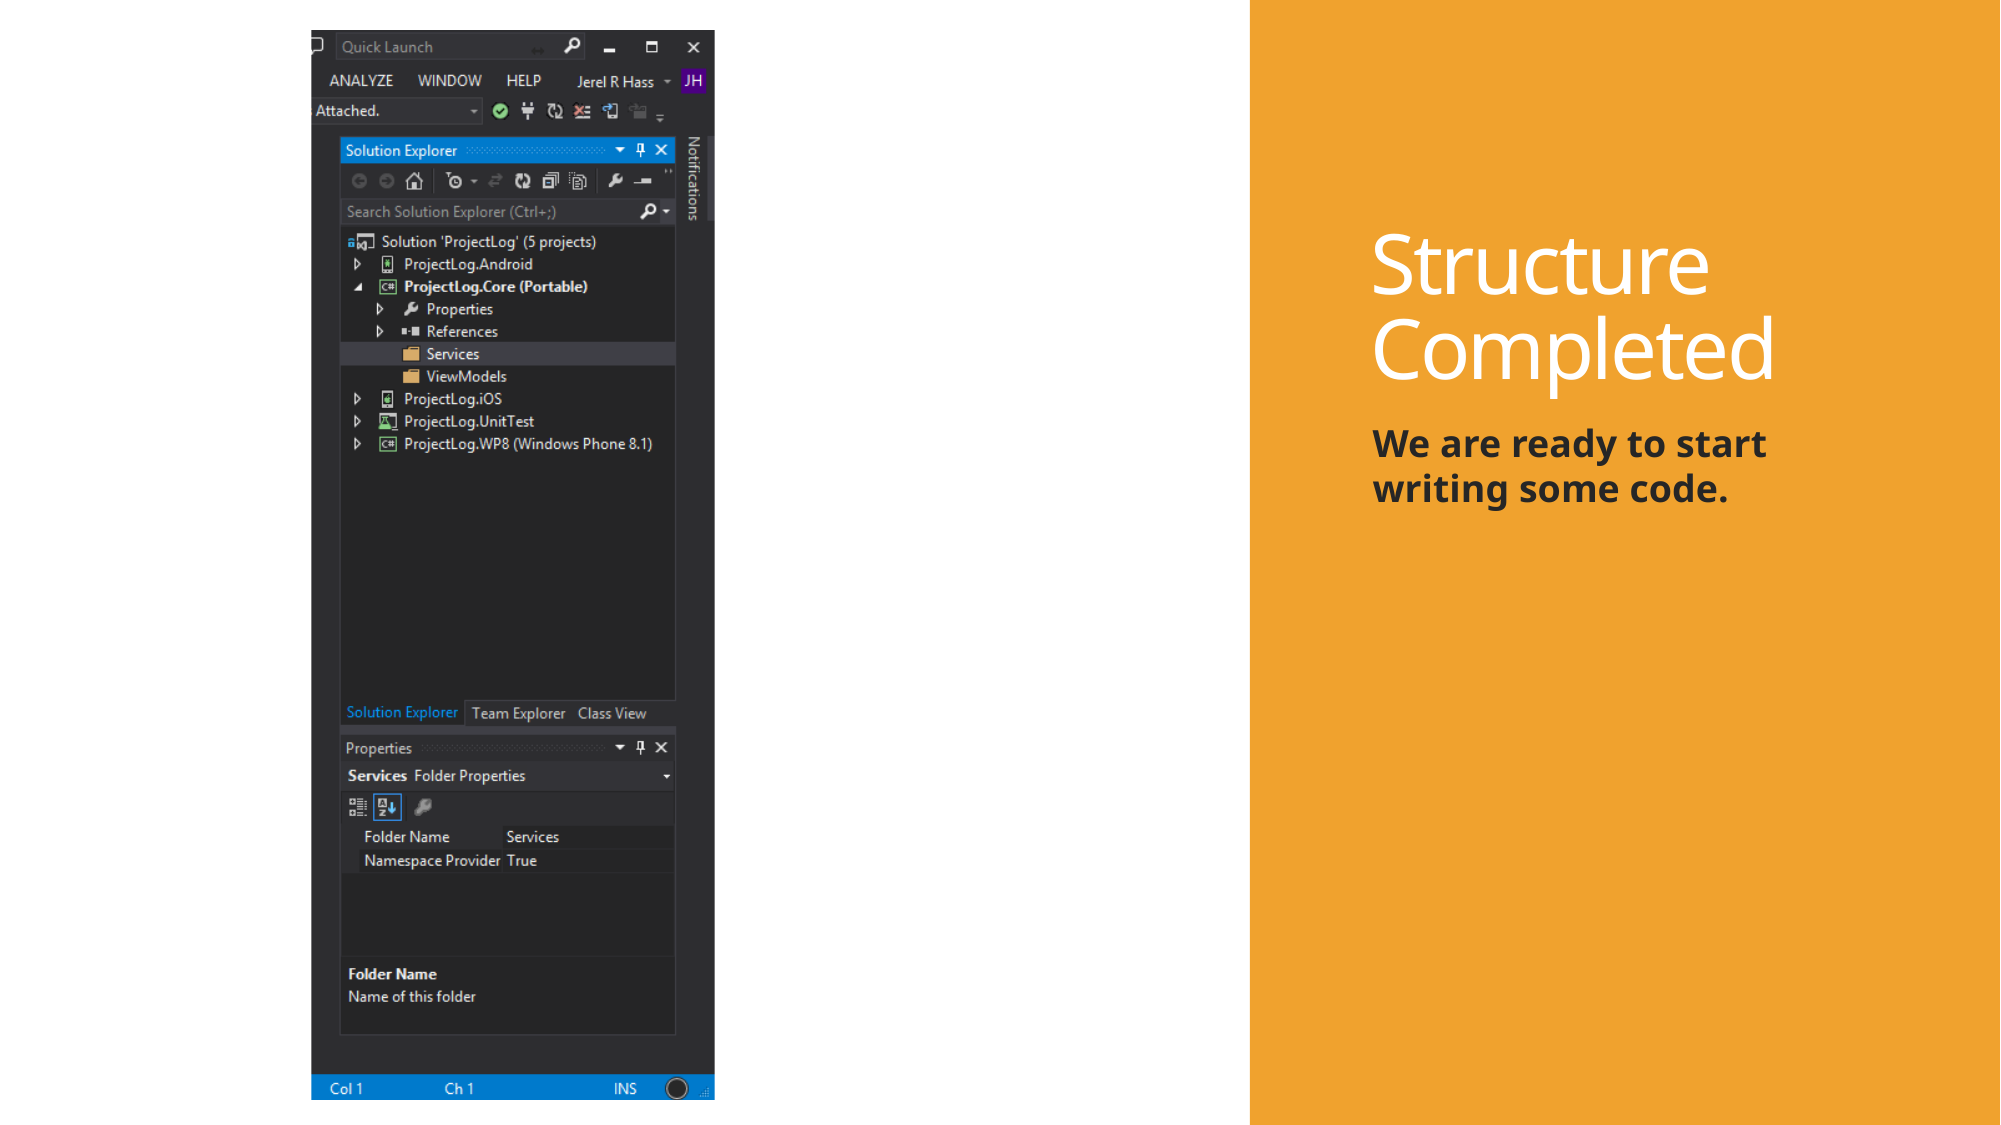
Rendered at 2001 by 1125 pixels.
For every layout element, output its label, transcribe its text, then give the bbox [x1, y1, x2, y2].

title Structure Completed [1355, 88, 1911, 404]
list We are ready to start writing some code. [1357, 412, 1916, 925]
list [311, 27, 715, 1101]
